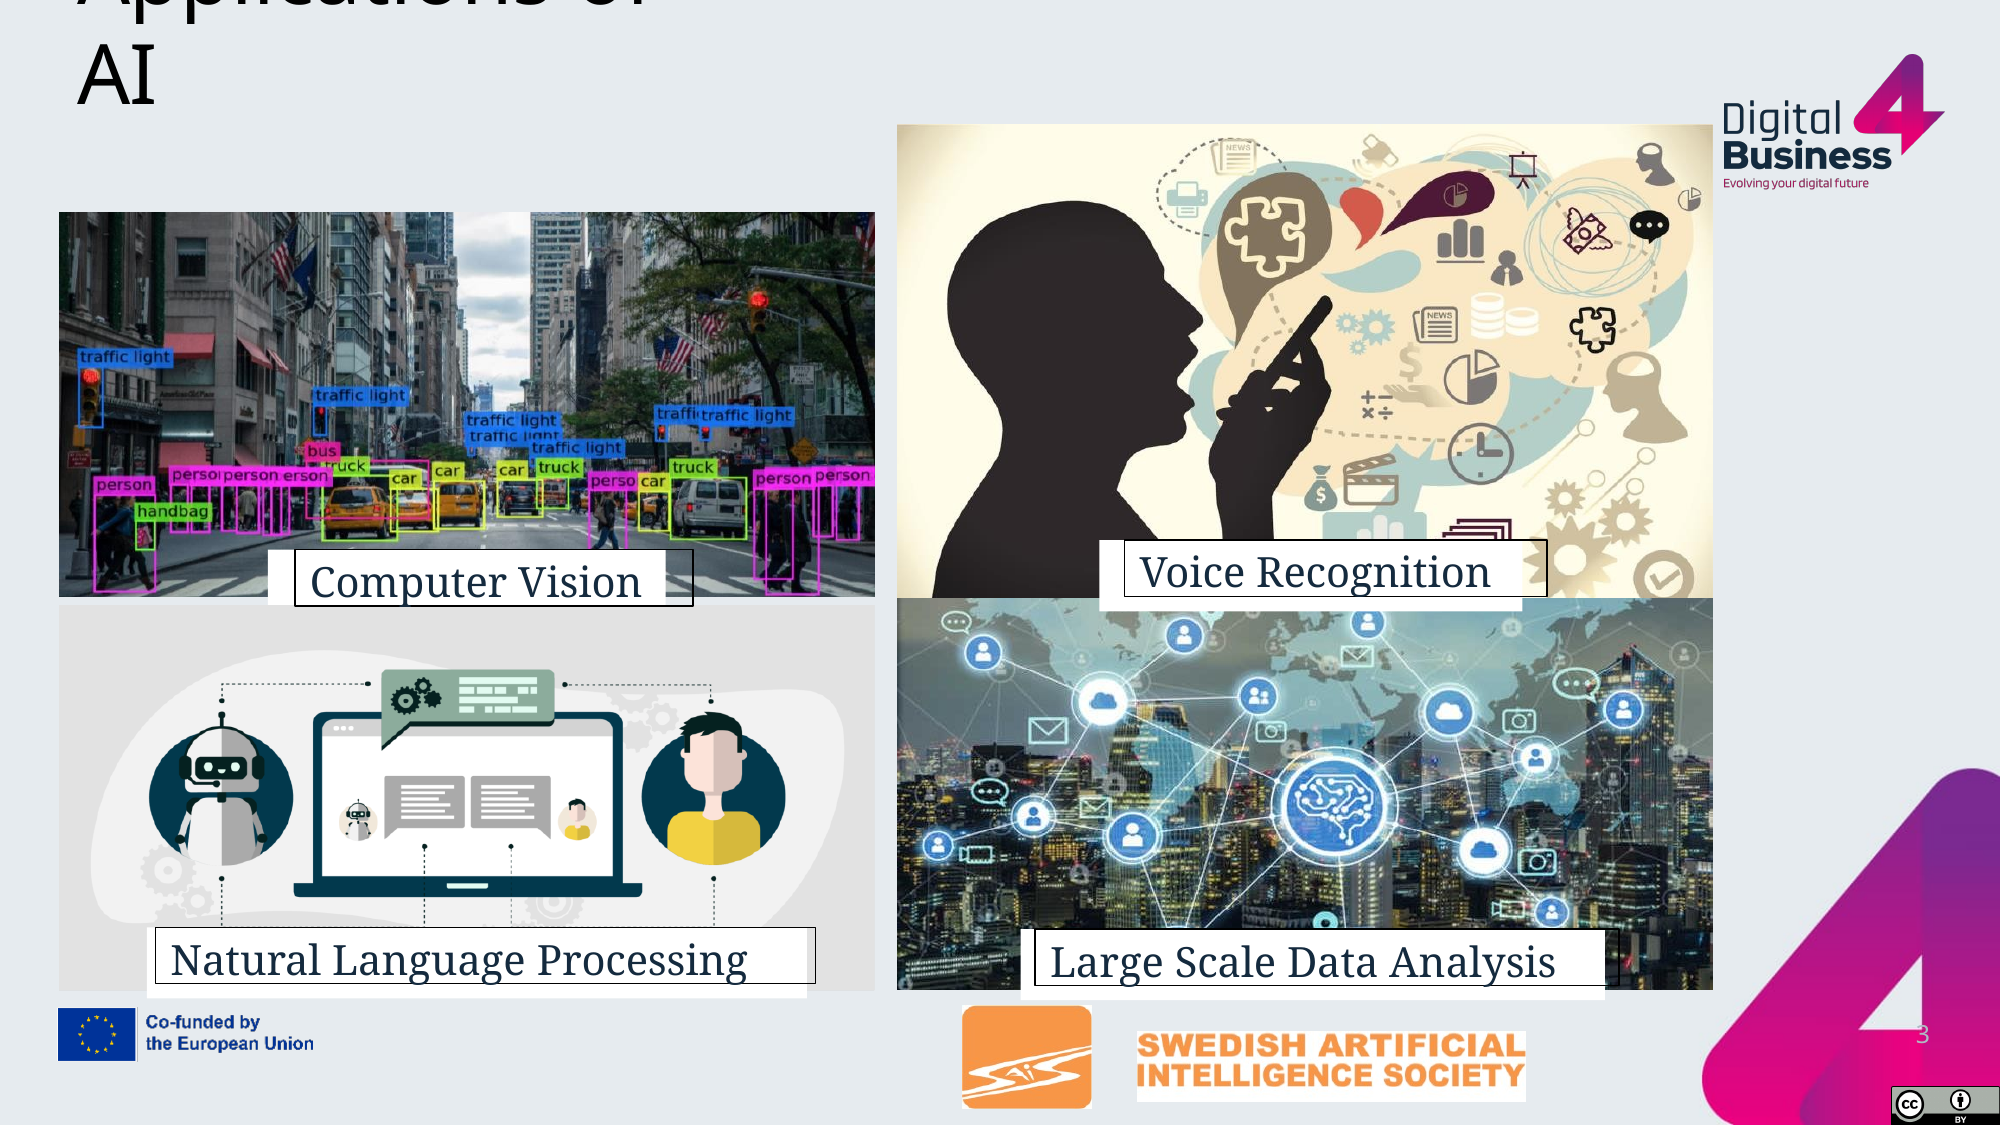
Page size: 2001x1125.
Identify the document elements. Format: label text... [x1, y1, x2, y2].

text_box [897, 612, 1713, 1001]
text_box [897, 124, 1713, 612]
slide_number 3 [1856, 1005, 1945, 1066]
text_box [59, 212, 875, 605]
picture [0, 0, 2000, 1125]
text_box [59, 605, 875, 999]
text_box Applications of AI [75, 0, 748, 121]
